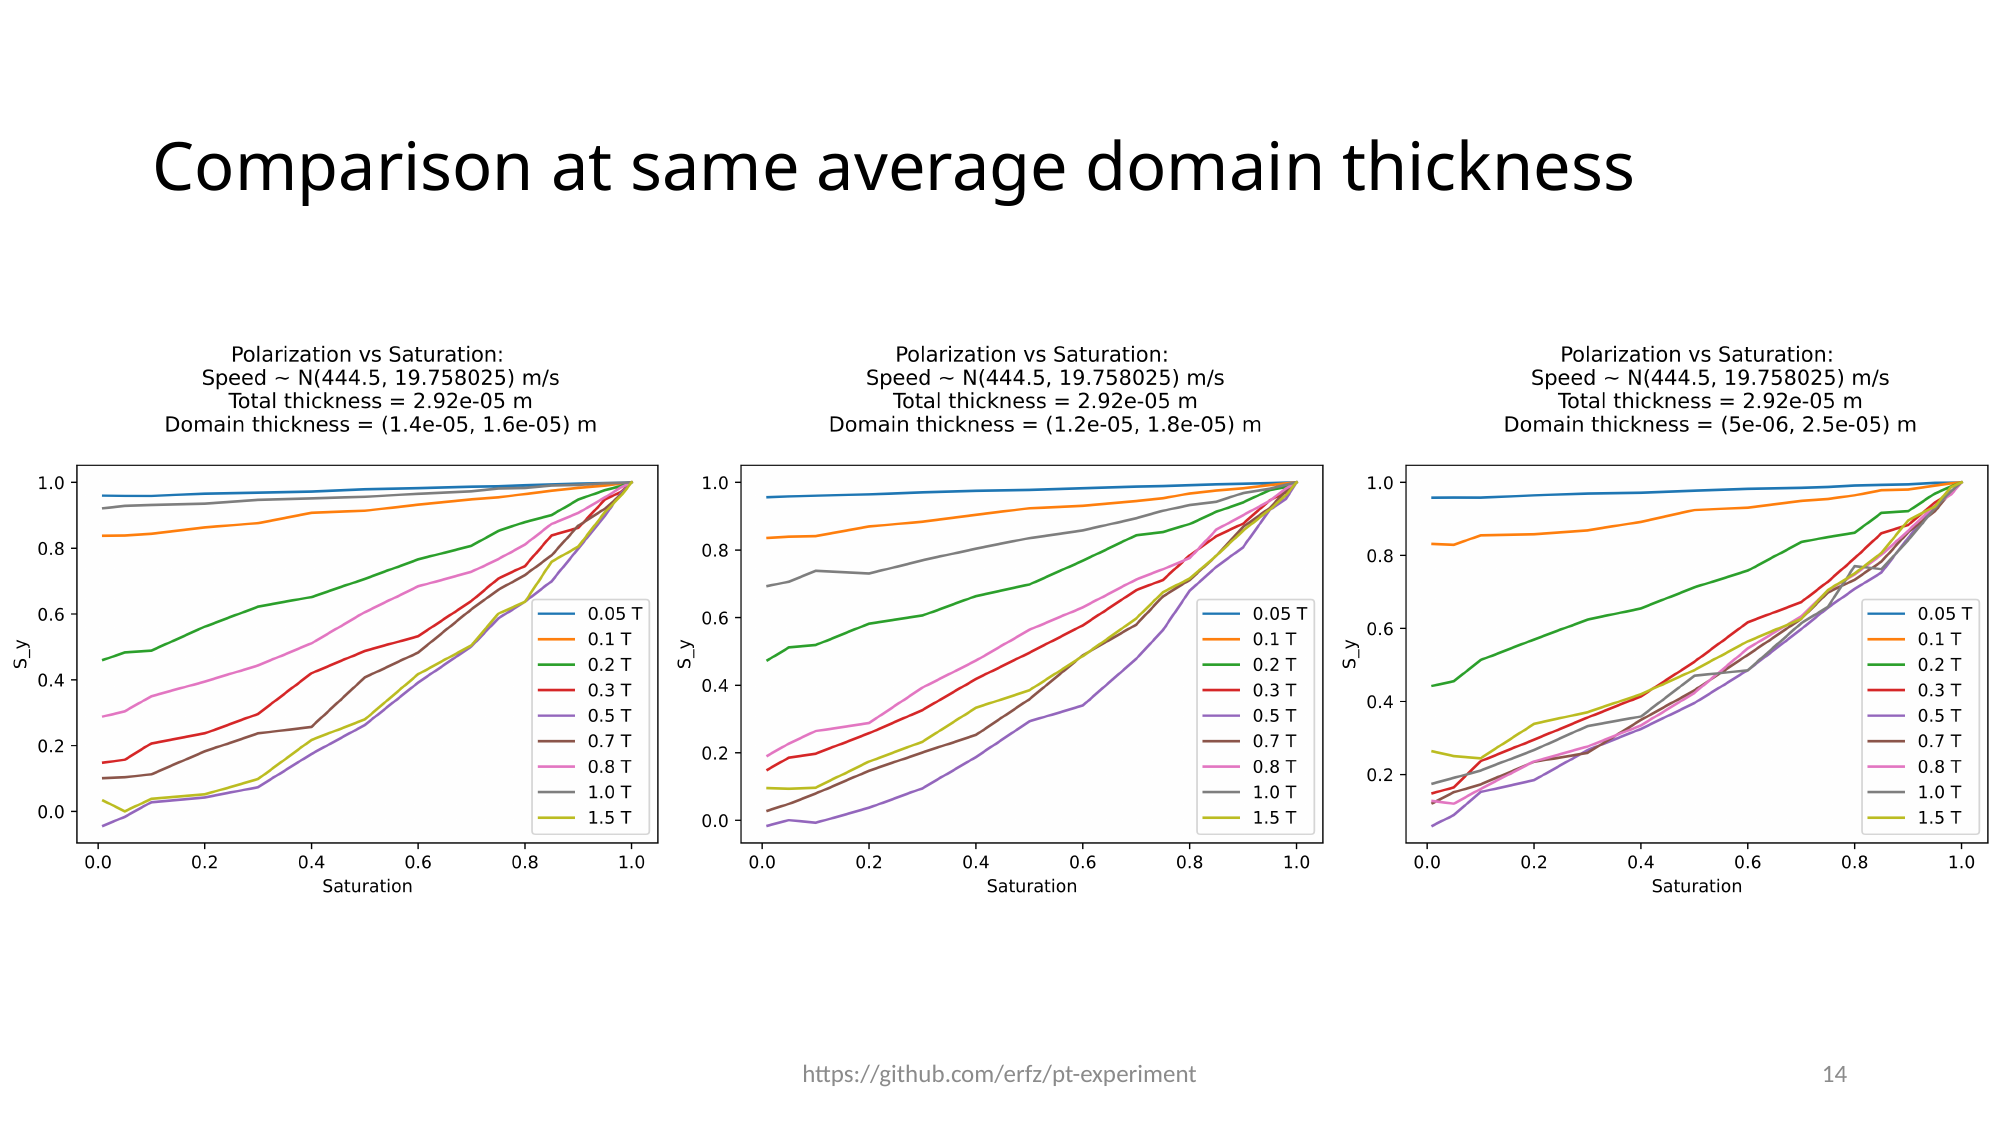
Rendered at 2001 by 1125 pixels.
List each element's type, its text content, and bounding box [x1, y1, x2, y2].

picture [0, 333, 2000, 908]
title Comparison at same average domain thickness [137, 59, 1863, 278]
slide_number 14 [1412, 1042, 1863, 1103]
footer https://github.com/erfz/pt-experiment [662, 1042, 1338, 1103]
